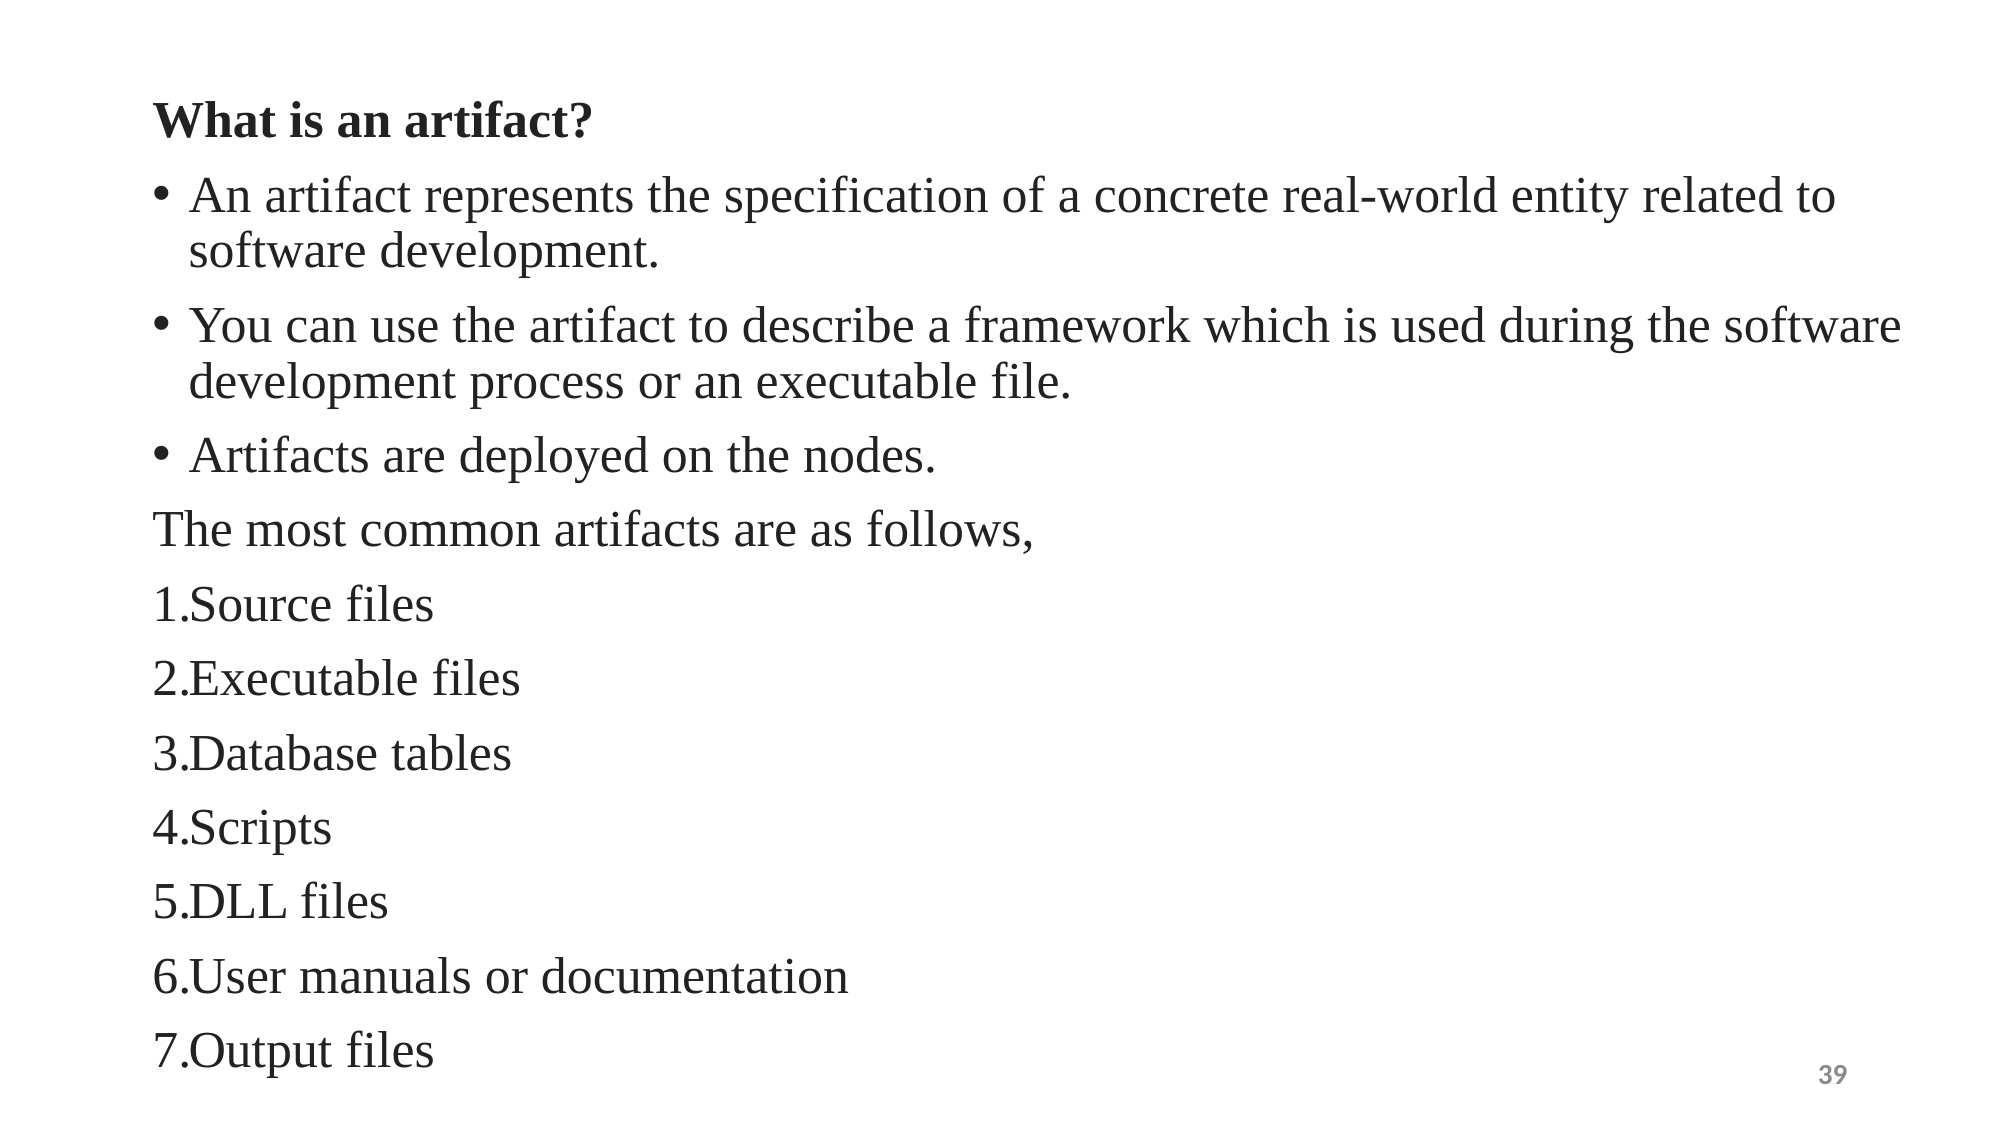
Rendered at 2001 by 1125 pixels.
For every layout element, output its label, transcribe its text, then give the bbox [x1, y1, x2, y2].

list What is an artifact? An artifact represents the specification of a concrete real-world entity related to software development. You can use the artifact to describe a framework which is used during the software development process or an executable file. Artifacts are deployed on the nodes. The most common artifacts are as follows, Source files Executable files Database tables Scripts DLL files User manuals or documentation Output files [137, 85, 1924, 1091]
slide_number 39 [1412, 1042, 1863, 1103]
